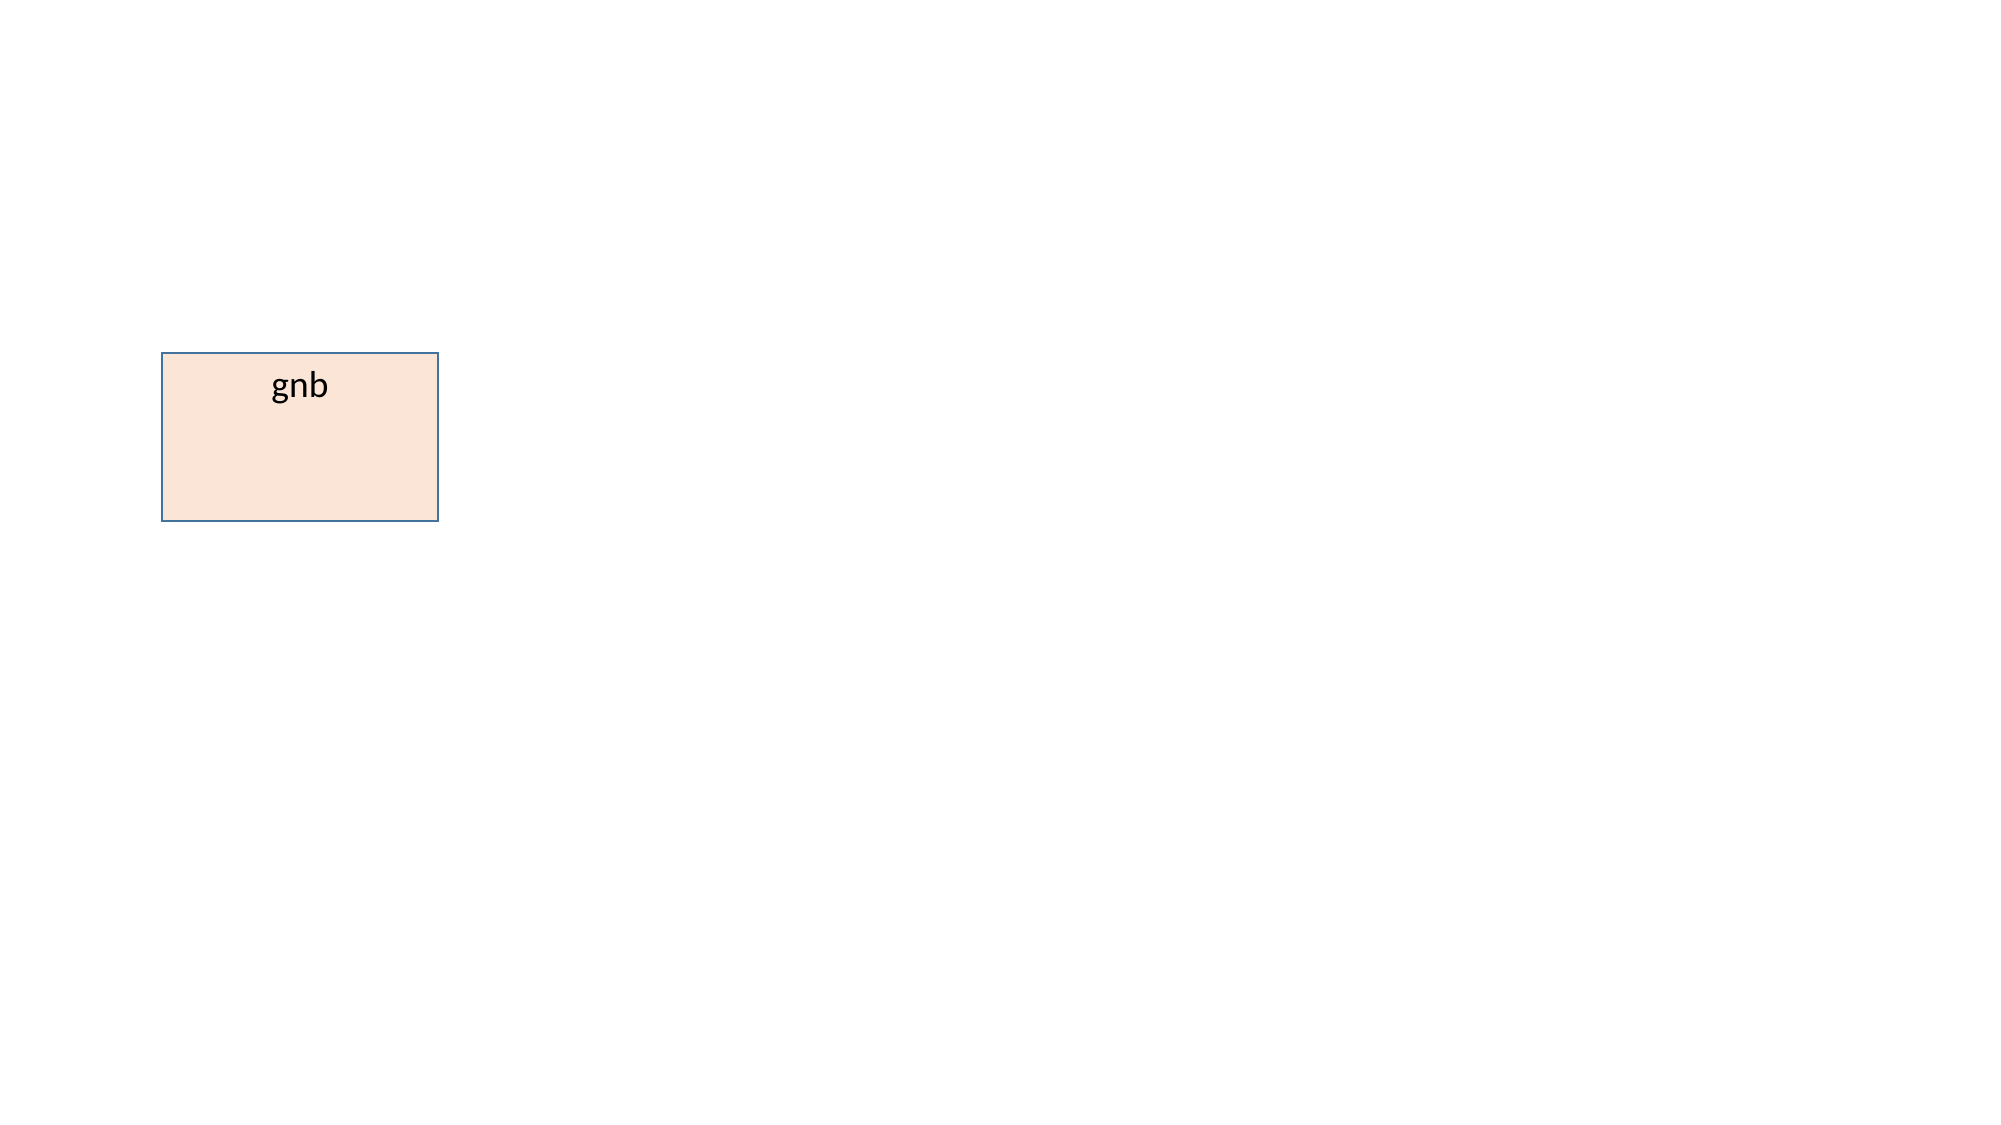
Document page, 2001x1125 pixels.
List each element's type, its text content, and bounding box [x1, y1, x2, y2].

text_box gnb [161, 352, 439, 522]
